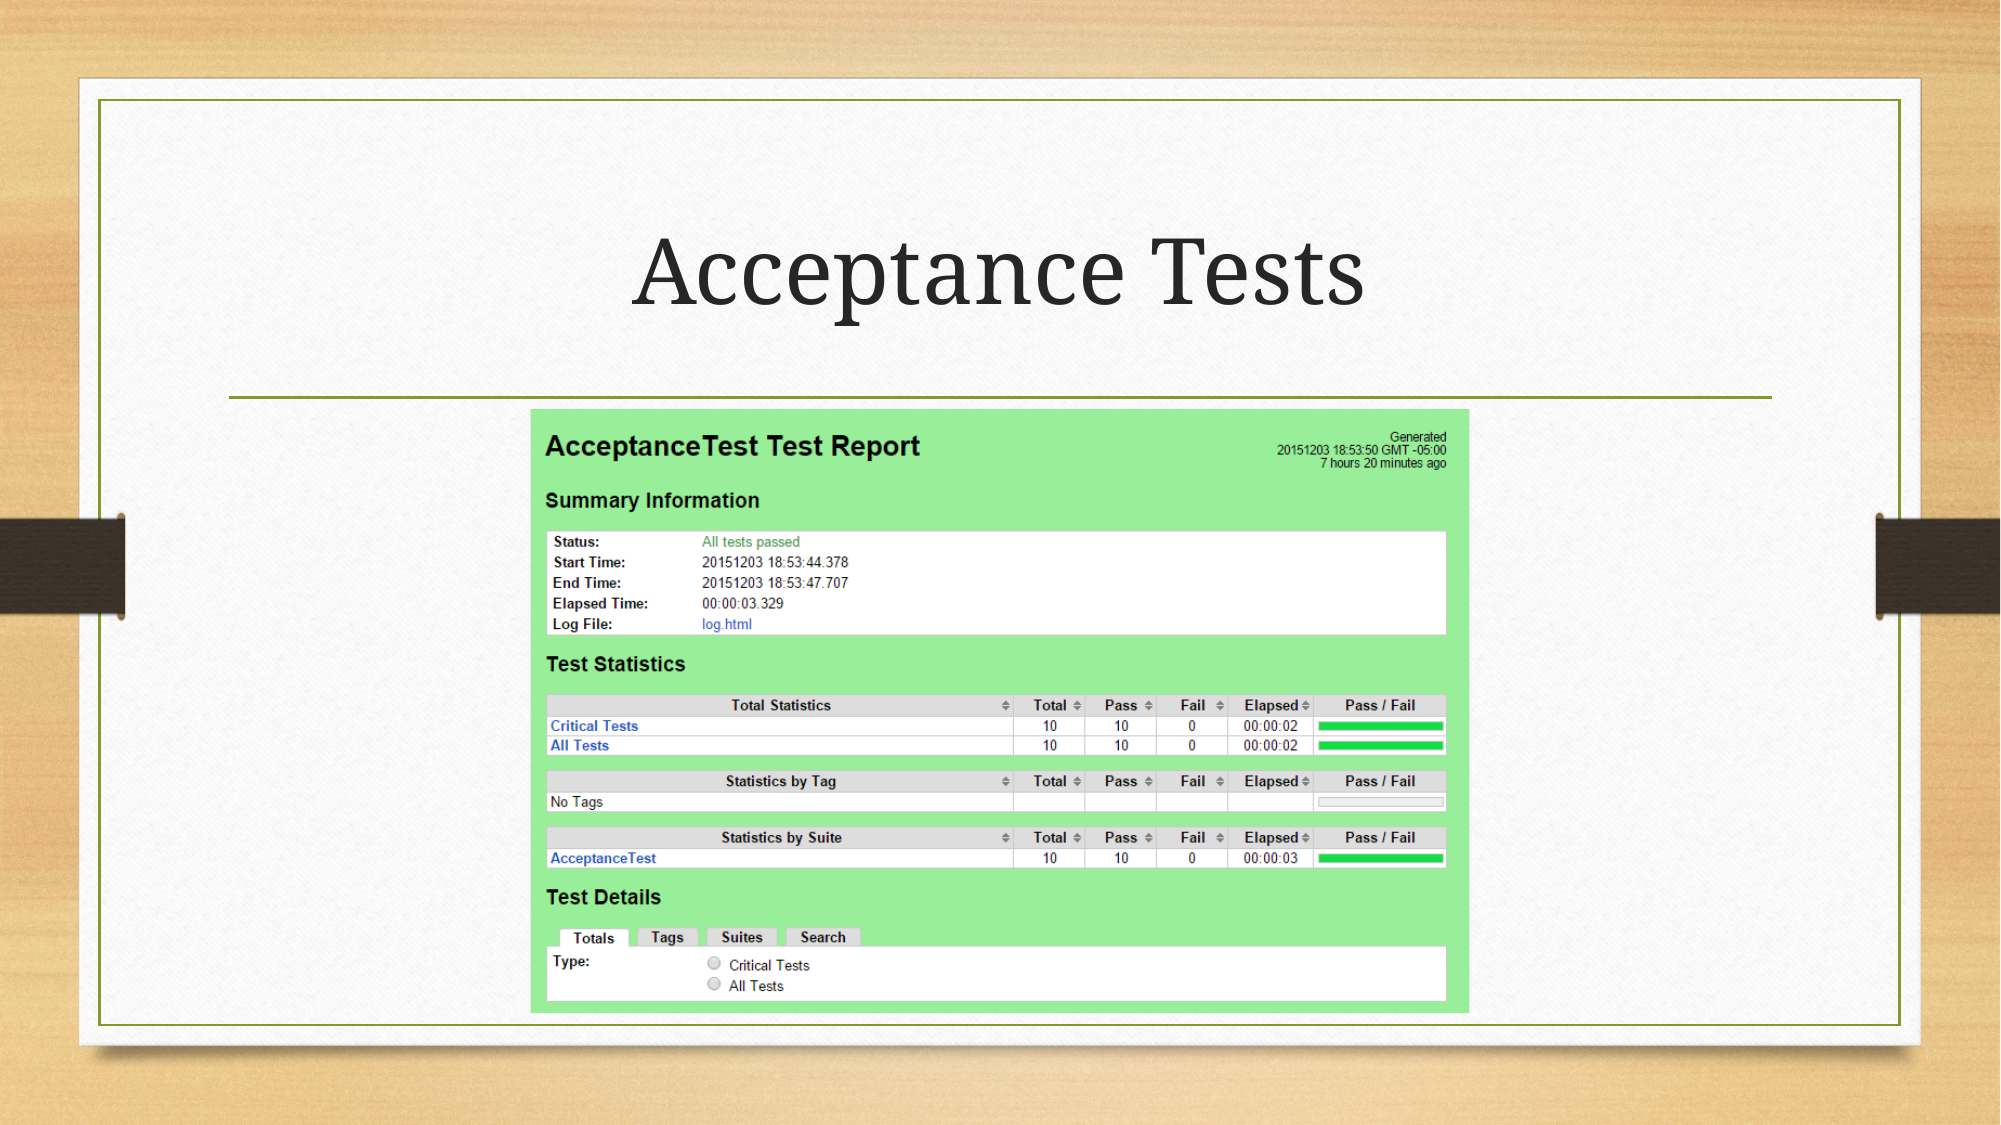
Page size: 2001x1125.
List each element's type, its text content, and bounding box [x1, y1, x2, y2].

picture [0, 0, 2001, 1125]
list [530, 409, 1470, 1013]
title Acceptance Tests [212, 161, 1788, 375]
